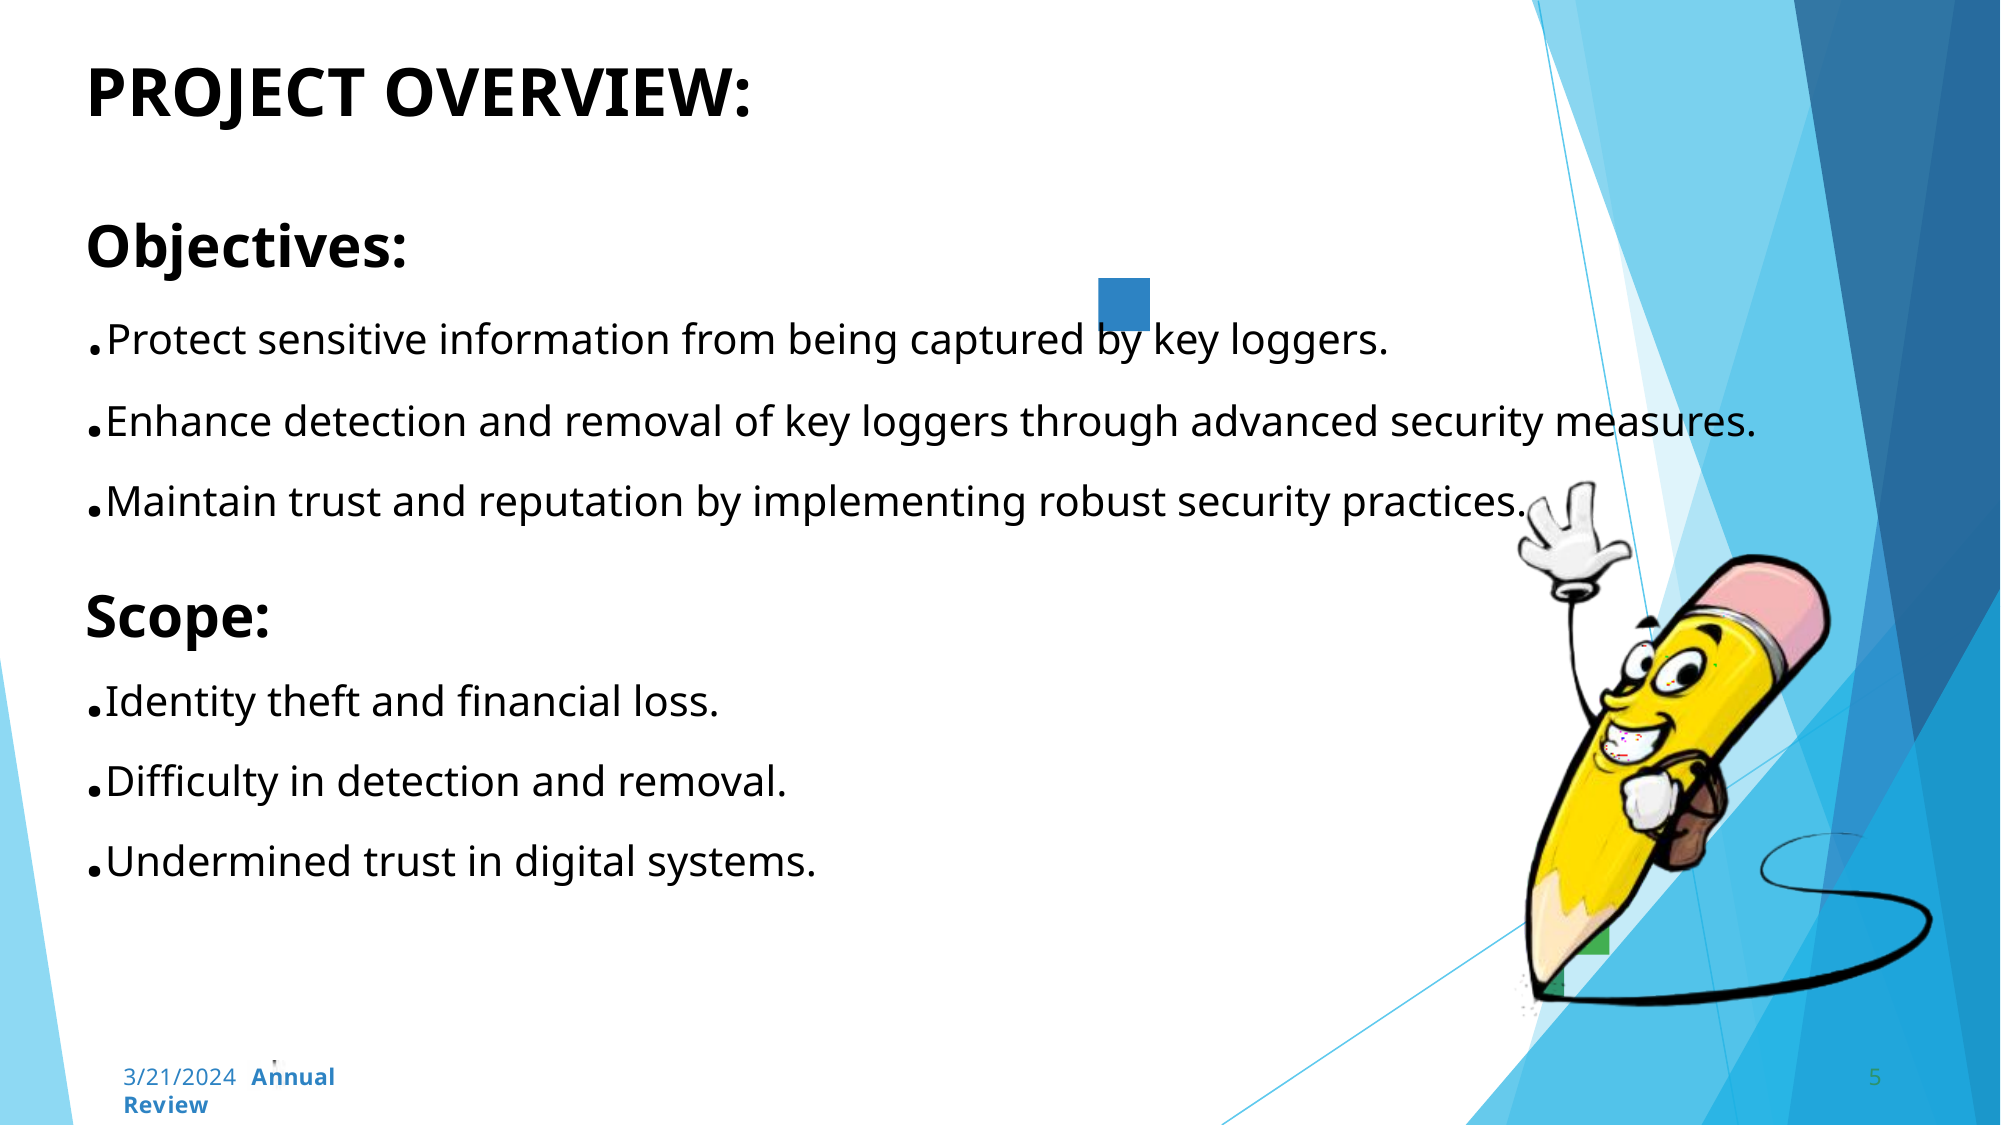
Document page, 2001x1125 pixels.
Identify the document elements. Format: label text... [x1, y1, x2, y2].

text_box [1420, 434, 2000, 1060]
text_box 3/21/2024 Annual Review [121, 1103, 417, 1118]
title PROJECT OVERVIEW: Objectives: .Protect sensitive information from being captured by key loggers. .Enhance detection and removal of key loggers through advanced security measures. .Maintain trust and reputation by implementing robust security practices. Scope: .Identity theft and financial loss. .Difficulty in detection and removal. .Undermined trust in digital systems. [85, 46, 1821, 890]
slide_number 5 [1862, 1068, 1888, 1125]
picture [110, 1060, 463, 1094]
